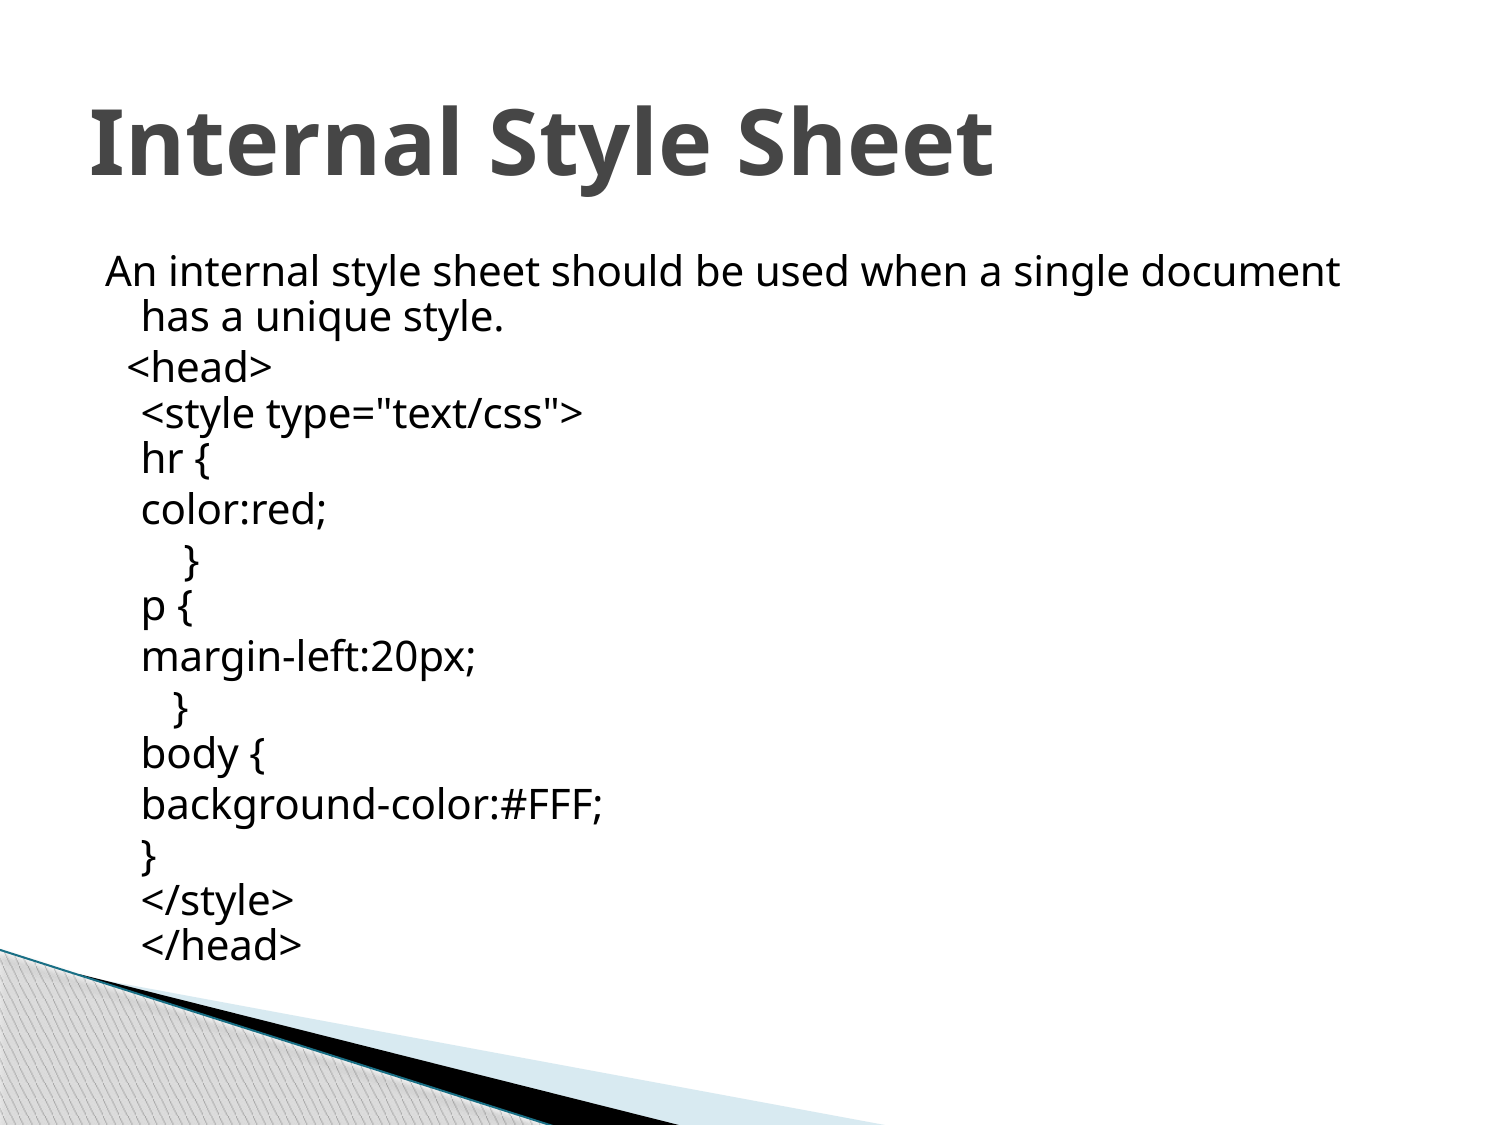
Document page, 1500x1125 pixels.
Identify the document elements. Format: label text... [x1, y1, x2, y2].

title Internal Style Sheet [75, 45, 1425, 233]
list An internal style sheet should be used when a single document has a unique style. <head> <style type="text/css"> hr { color:red; } p { margin-left:20px; } body { background-color:#FFF; } </style> </head> [75, 243, 1425, 986]
